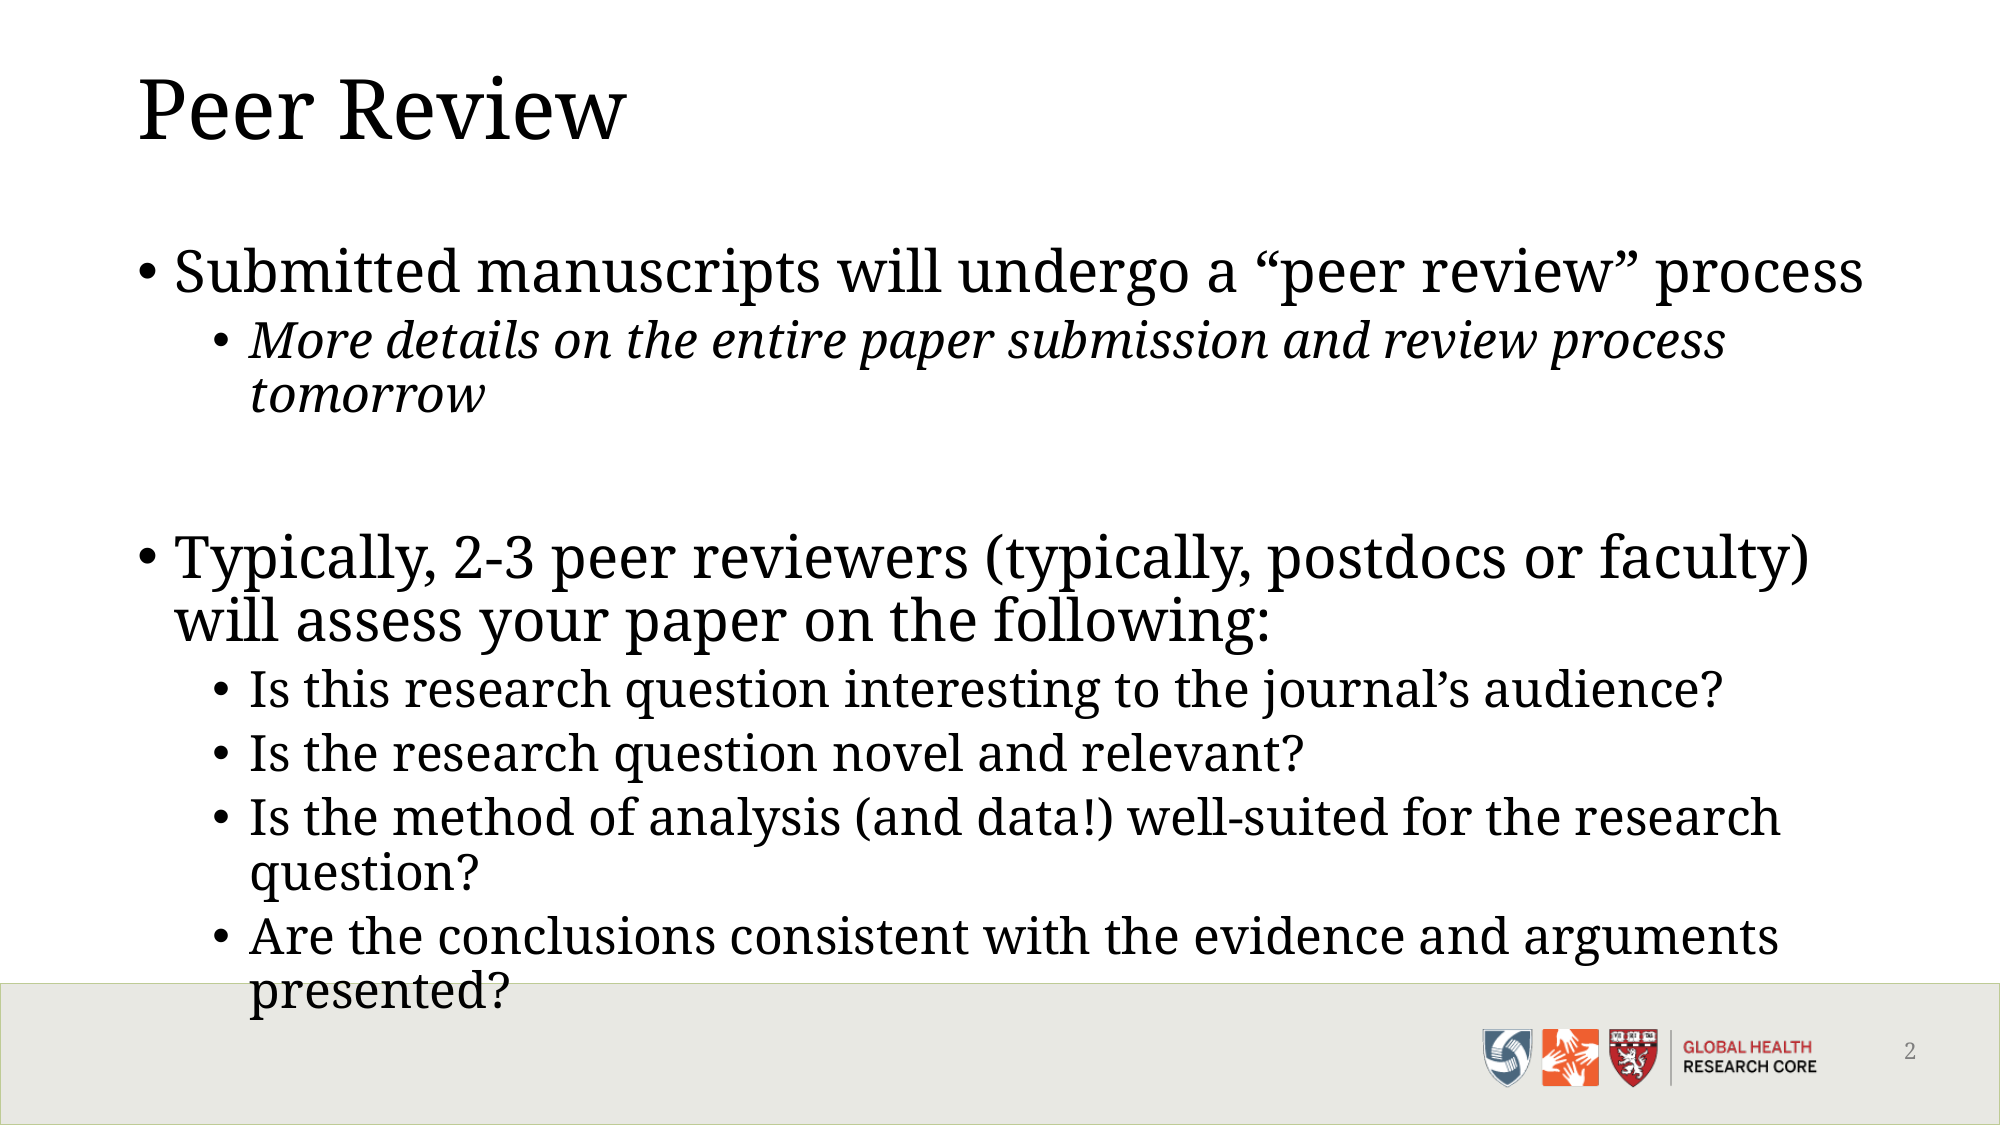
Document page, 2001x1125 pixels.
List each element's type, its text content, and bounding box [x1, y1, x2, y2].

list Submitted manuscripts will undergo a “peer review” process More details on the entire paper submission and review process tomorrow Typically, 2-3 peer reviewers (typically, postdocs or faculty) will assess your paper on the following: Is this research question interesting to the journal’s audience? Is the research question novel and relevant? Is the method of analysis (and data!) well-suited for the research question? Are the conclusions consistent with the evidence and arguments presented? [137, 234, 1920, 949]
title Peer Review [137, 59, 1843, 193]
picture [1482, 1029, 1859, 1113]
